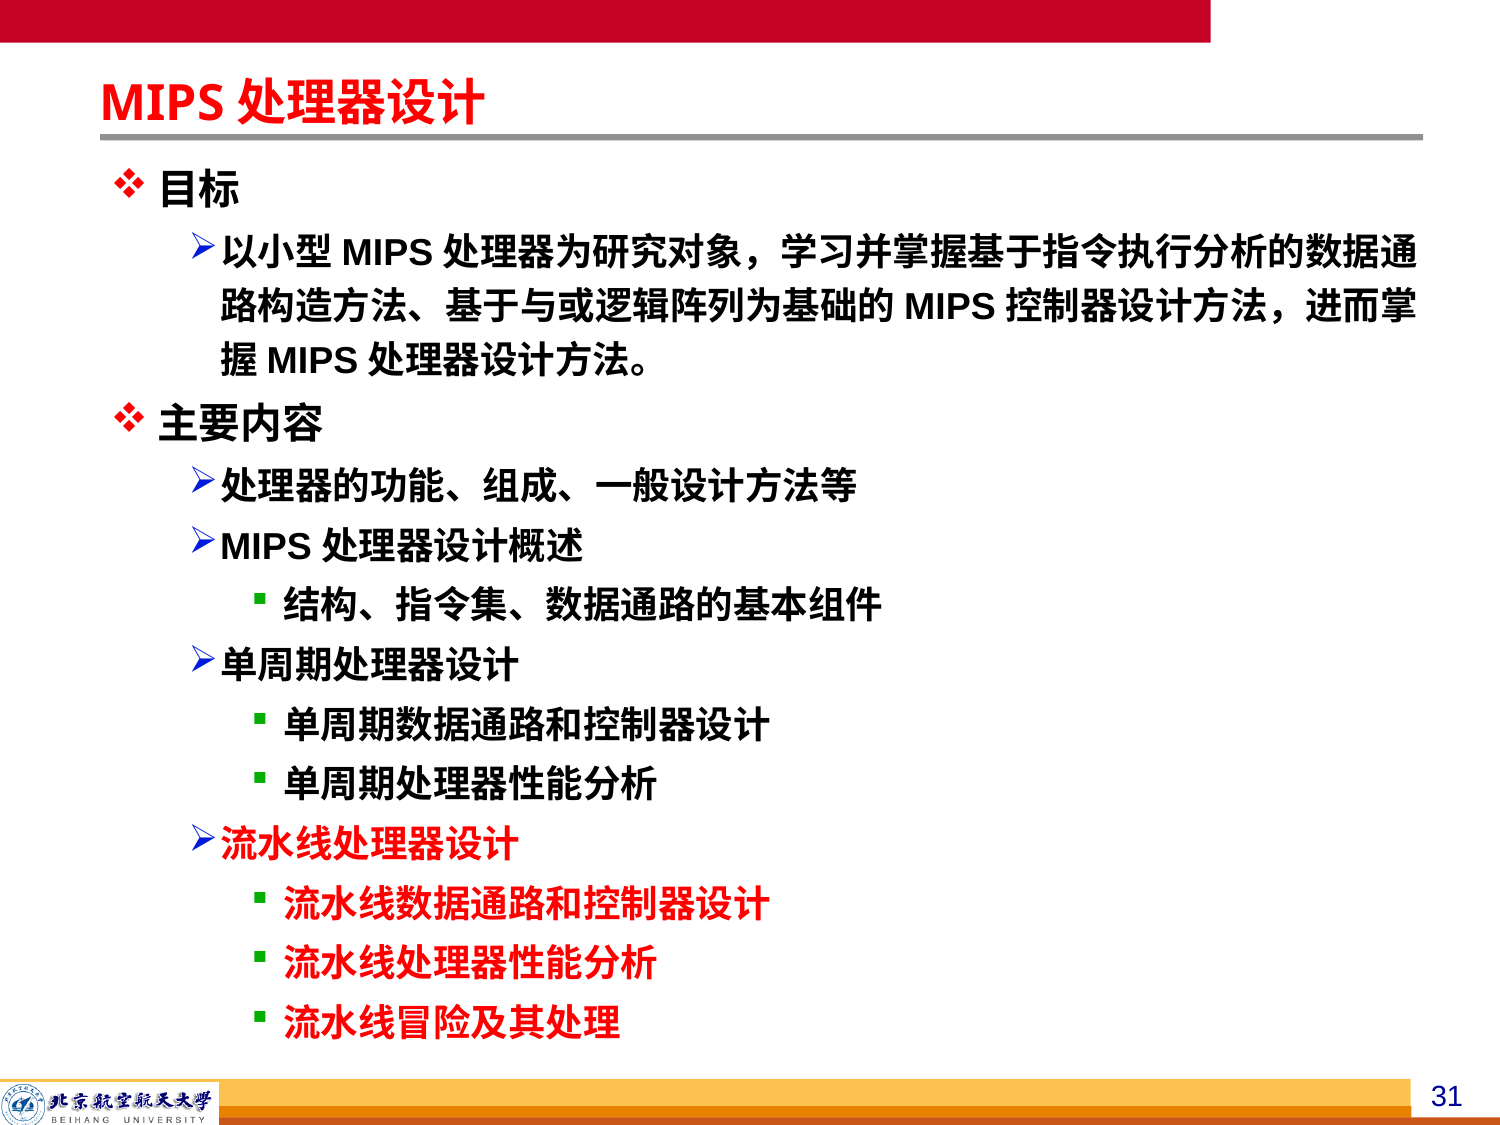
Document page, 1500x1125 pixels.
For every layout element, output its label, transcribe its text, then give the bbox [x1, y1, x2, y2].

title MIPS处理器设计 [88, 54, 1401, 137]
picture [0, 1082, 219, 1125]
list 目标 以小型MIPS处理器为研究对象，学习并掌握基于指令执行分析的数据通路构造方法、基于与或逻辑阵列为基础的MIPS控制器设计方法，进而掌握MIPS处理器设计方法。 主要内容 处理器的功能、组成、一般设计方法等 MIPS处理器设计概述 结构、指令集、数据通路的基本组件 单周期处理器设计 单周期数据通路和控制器设计 单周期处理器性能分析 流水线处理器设计 流水线数据通路和控制器设计 流水线处理器性能分析 流水线冒险及其处理 [99, 136, 1440, 1078]
